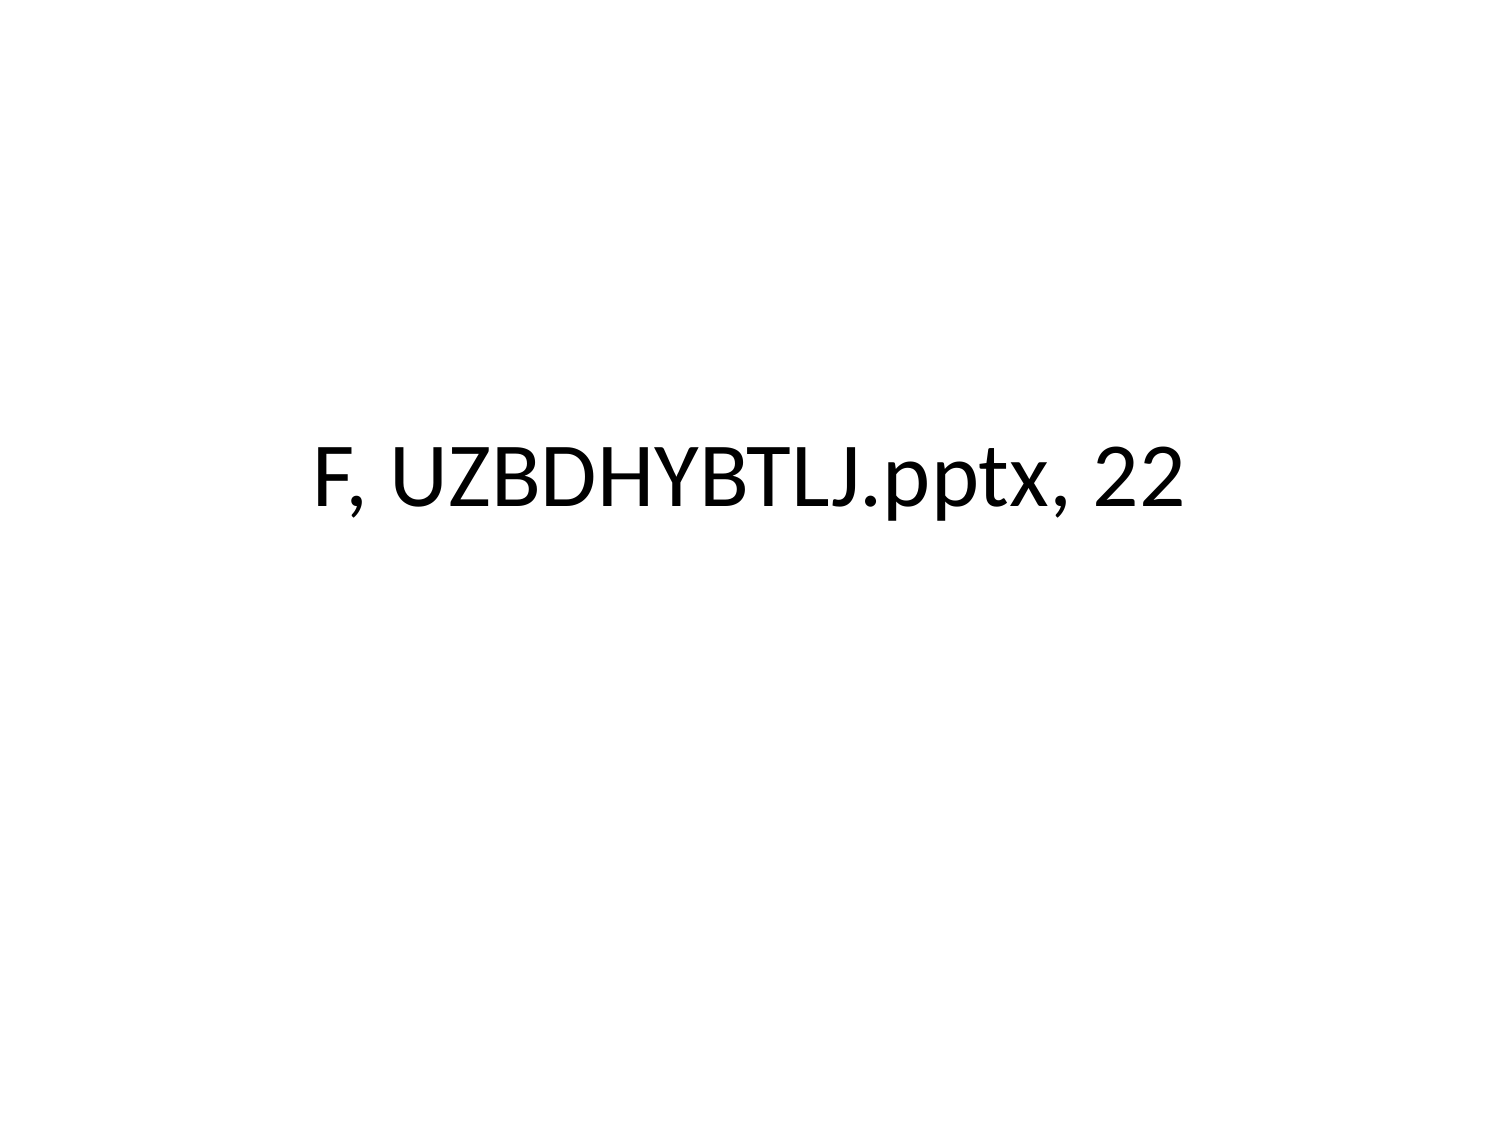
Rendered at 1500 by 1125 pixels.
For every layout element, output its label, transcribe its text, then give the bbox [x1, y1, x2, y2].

title F, UZBDHYBTLJ.pptx, 22 [112, 349, 1388, 591]
